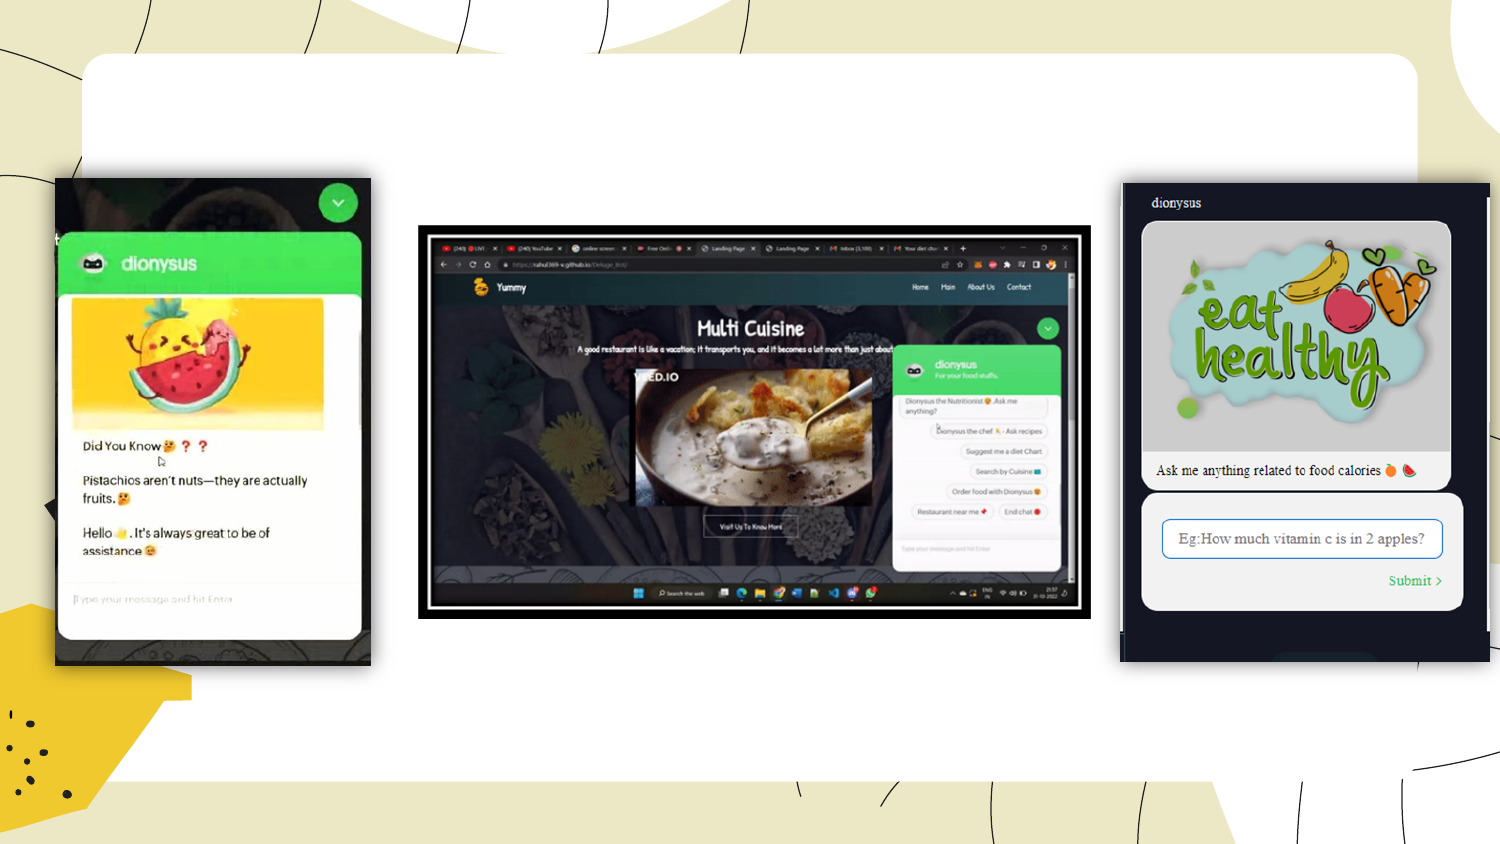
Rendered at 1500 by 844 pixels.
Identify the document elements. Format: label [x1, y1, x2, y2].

picture [418, 152, 1500, 691]
text_box [0, 603, 192, 838]
picture [23, 147, 401, 697]
